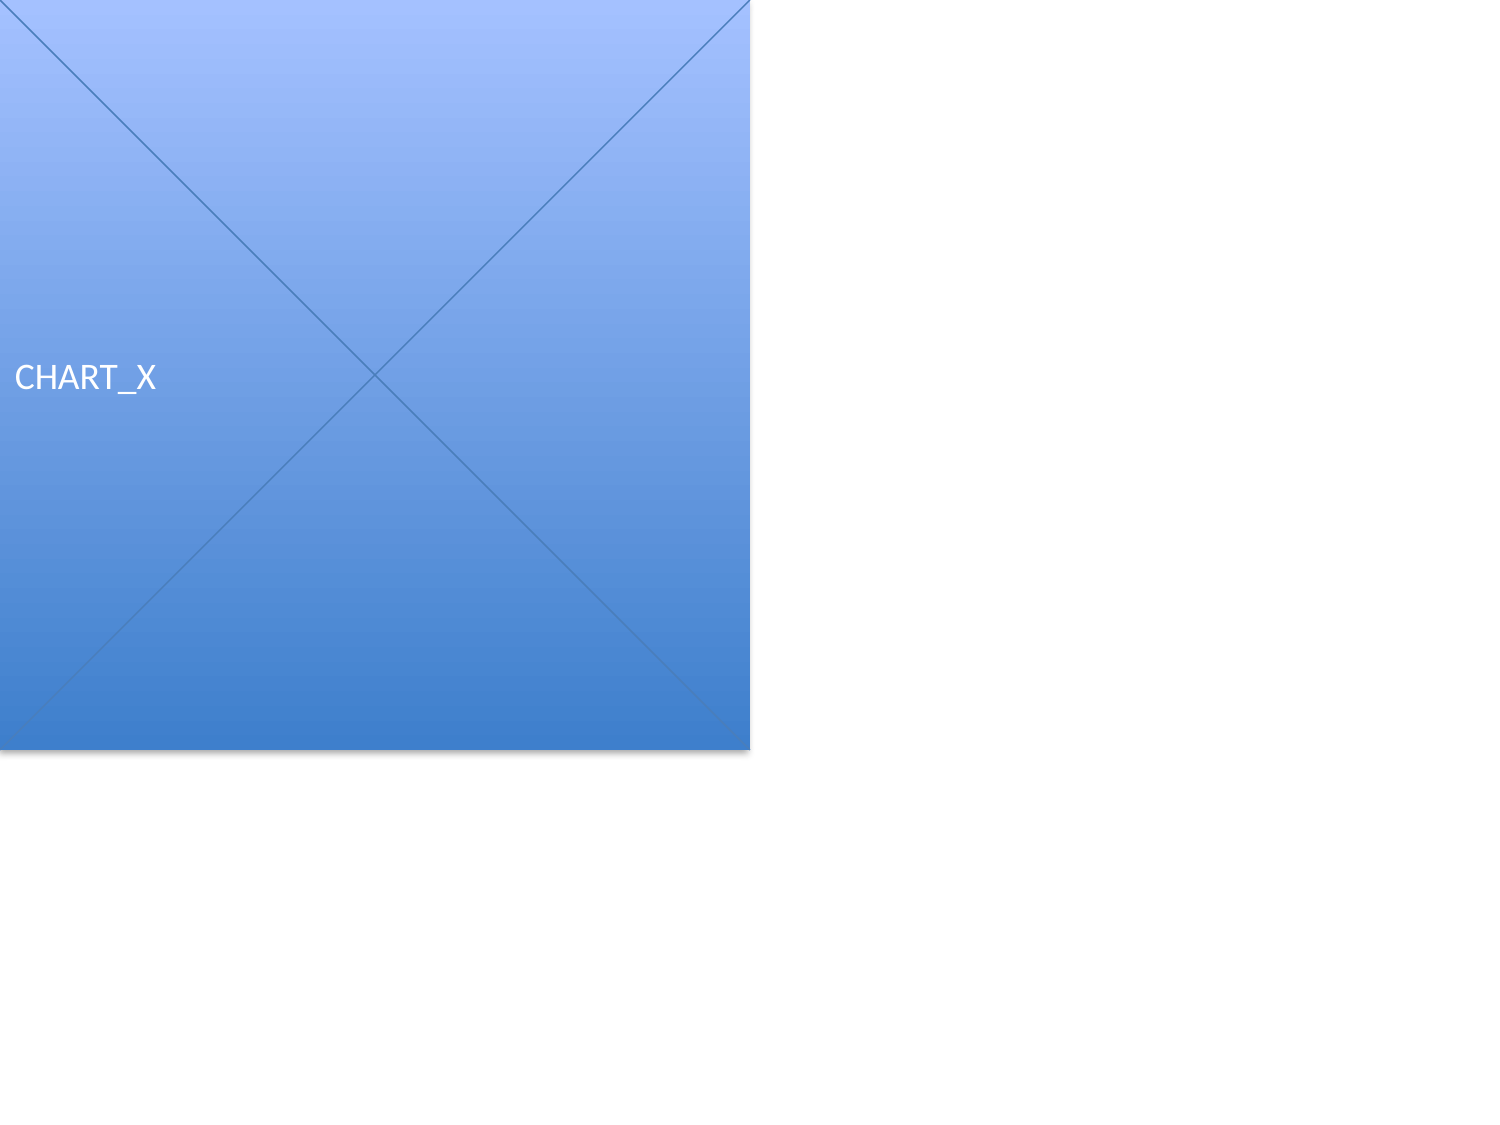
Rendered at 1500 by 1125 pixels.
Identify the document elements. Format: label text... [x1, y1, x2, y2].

text_box CHART_X [0, 0, 751, 751]
